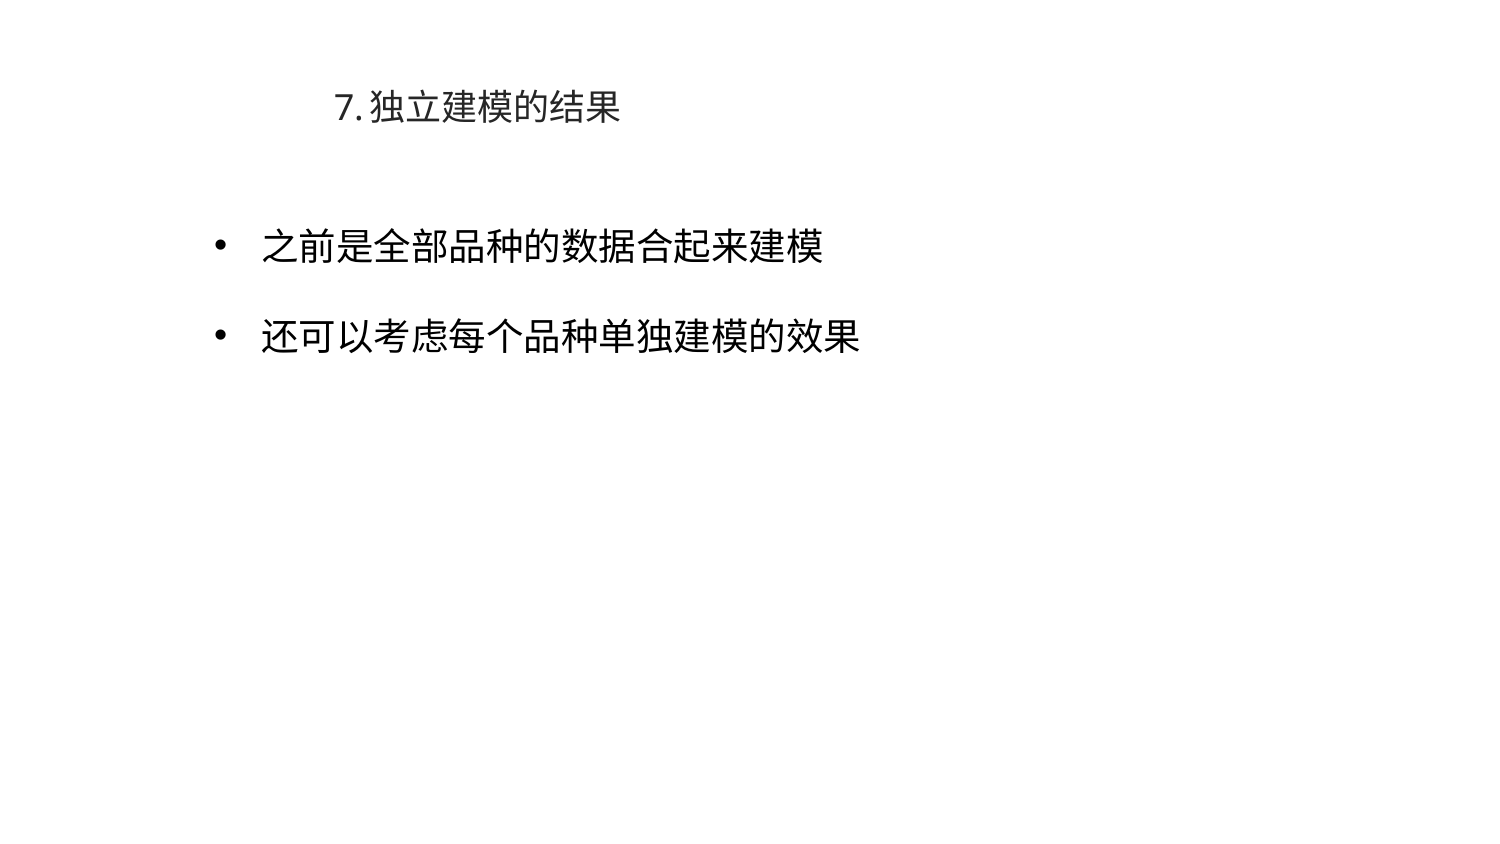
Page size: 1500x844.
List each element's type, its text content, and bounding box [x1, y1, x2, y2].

title 7.独立建模的结果 [319, 76, 1416, 180]
text_box 之前是全部品种的数据合起来建模 还可以考虑每个品种单独建模的效果 [199, 215, 1318, 365]
